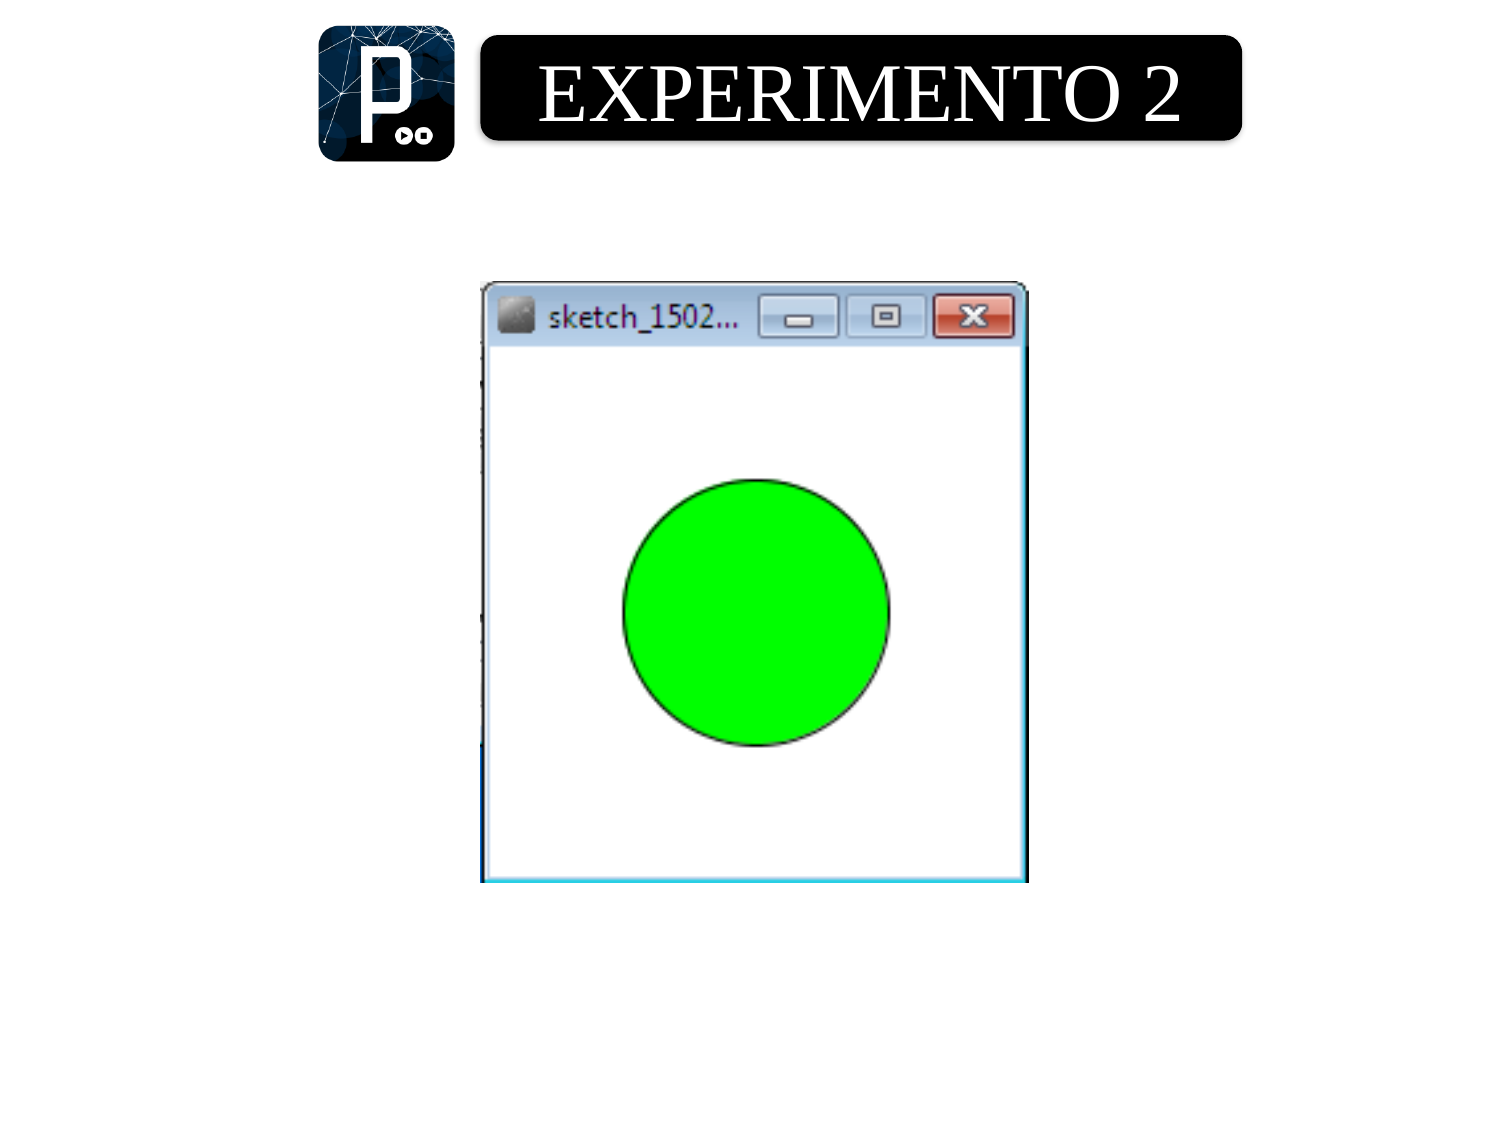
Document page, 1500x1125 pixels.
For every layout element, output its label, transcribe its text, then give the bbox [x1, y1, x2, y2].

picture [480, 280, 1030, 883]
text_box EXPERIMENTO 2 [480, 35, 1243, 141]
picture [316, 23, 458, 165]
